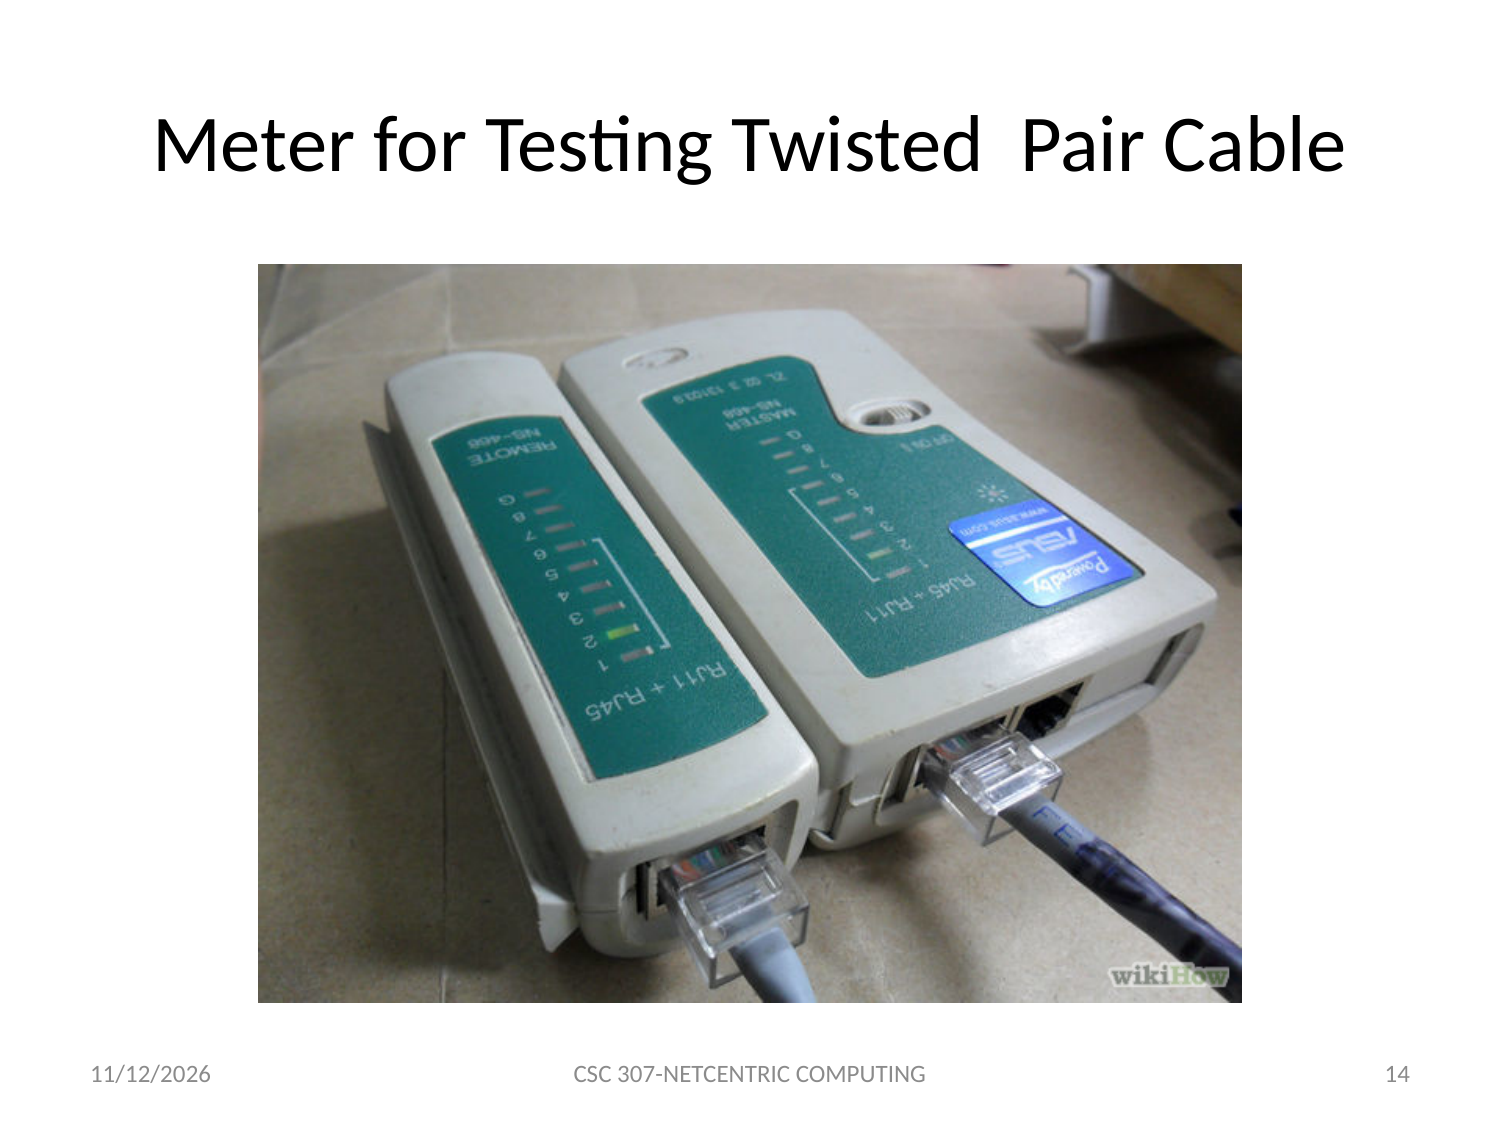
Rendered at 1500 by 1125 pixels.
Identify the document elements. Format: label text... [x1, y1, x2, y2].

slide_number 14 [1074, 1042, 1425, 1103]
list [258, 264, 1242, 1003]
title Meter for Testing Twisted Pair Cable [75, 45, 1425, 233]
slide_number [75, 1042, 425, 1103]
footer CSC 307-NETCENTRIC COMPUTING [512, 1042, 988, 1103]
